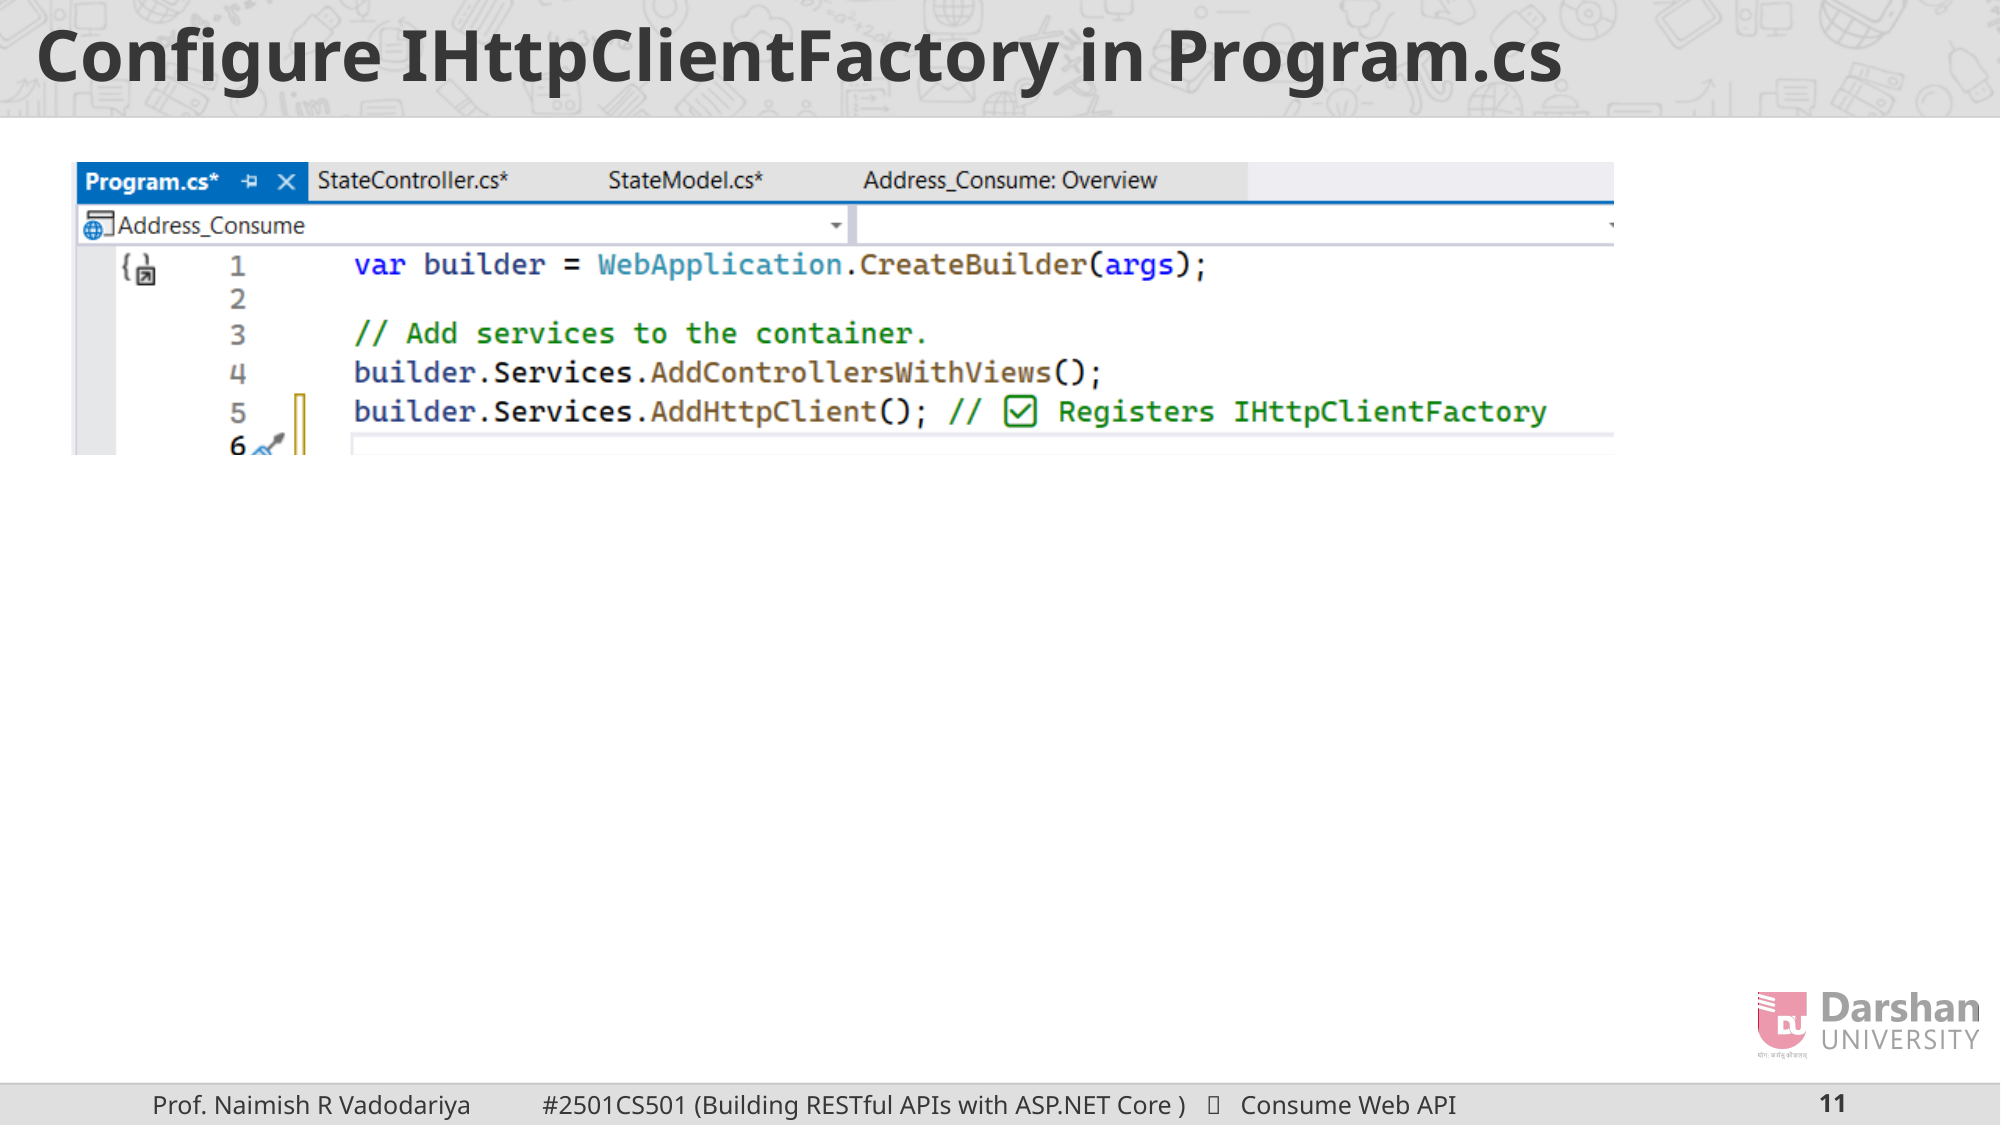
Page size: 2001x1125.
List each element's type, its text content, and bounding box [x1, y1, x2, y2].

picture [71, 162, 1614, 455]
title Configure IHttpClientFactory in Program.cs [0, 0, 2000, 117]
